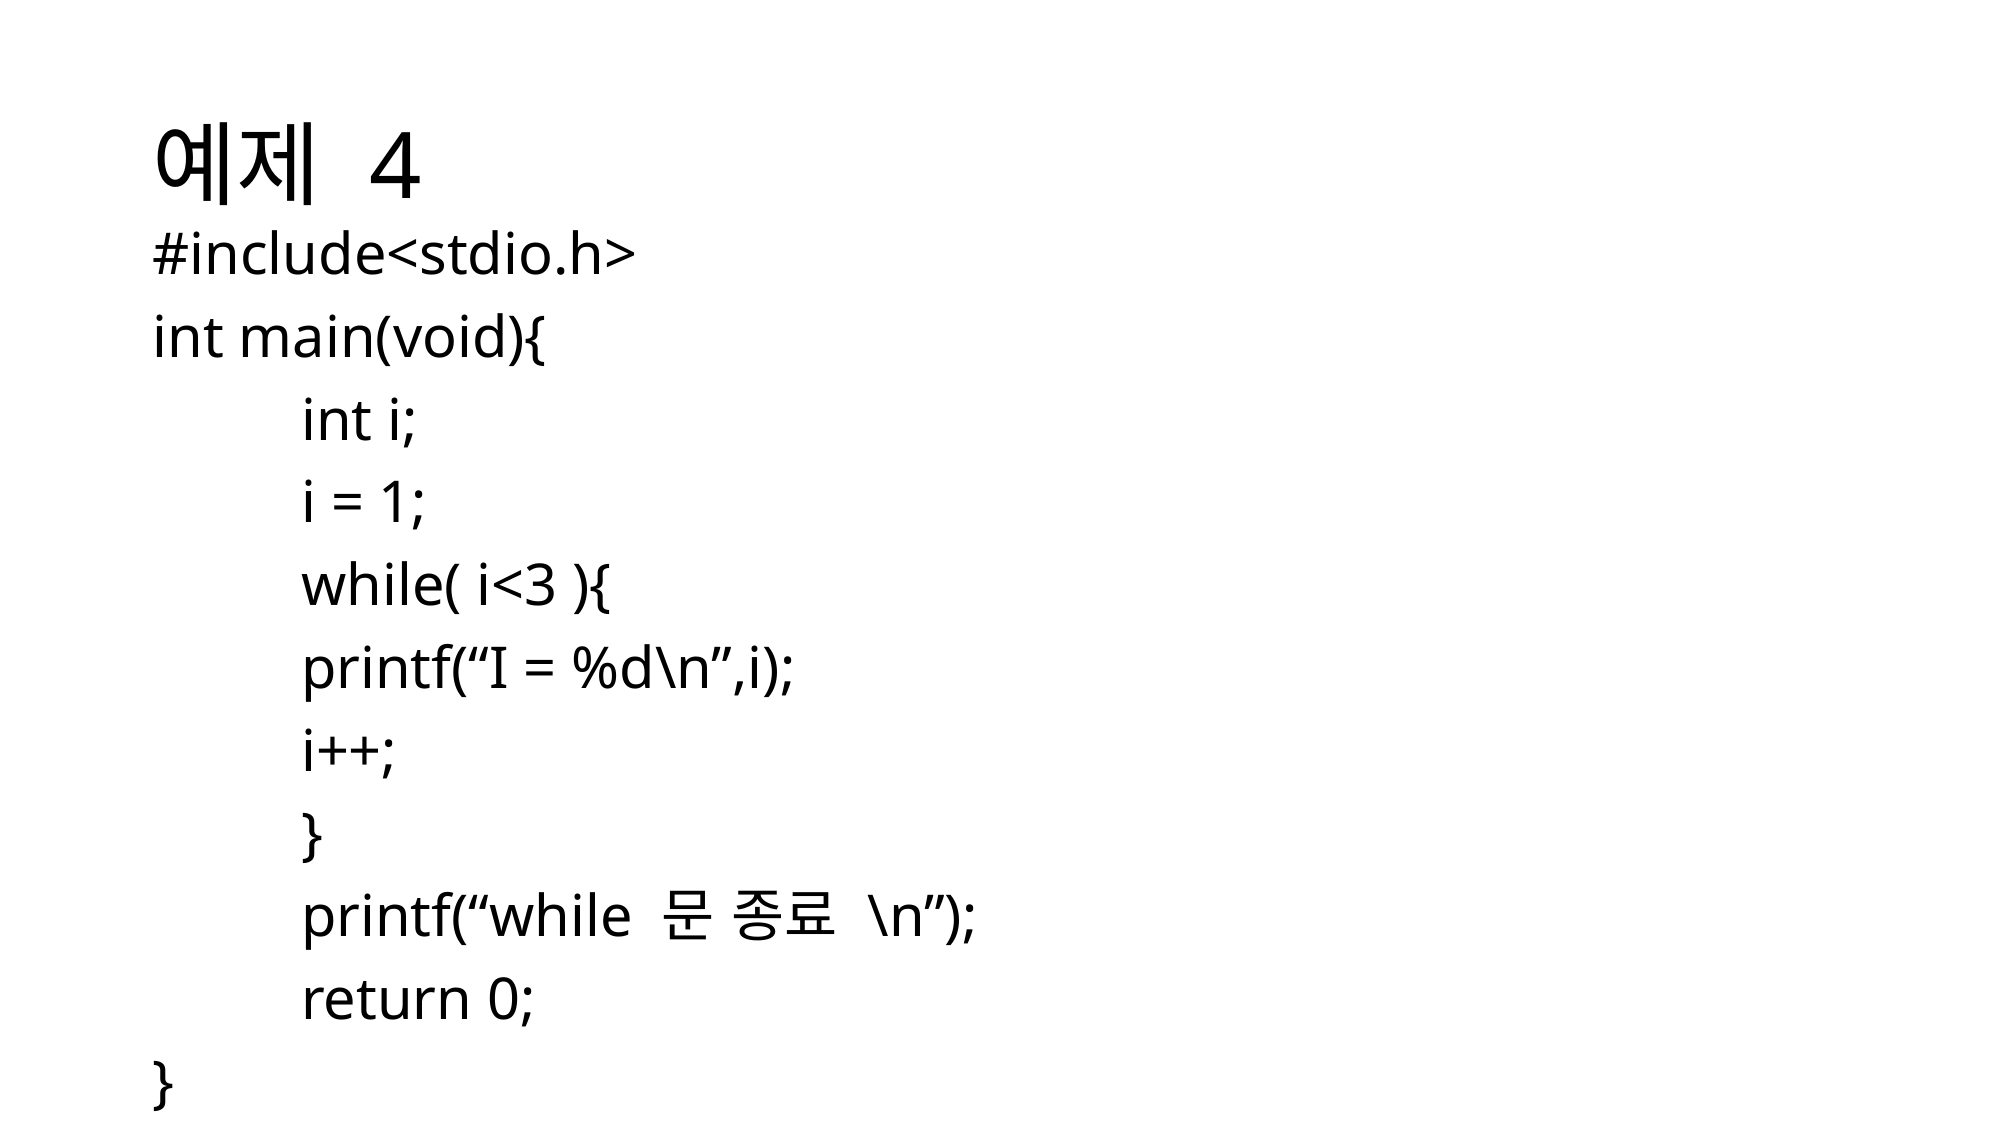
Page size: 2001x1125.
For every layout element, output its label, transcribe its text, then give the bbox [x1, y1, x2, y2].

title 예제 4 [137, 59, 1863, 217]
list #include<stdio.h> int main(void){ int i; i = 1; while( i<3 ){ printf(“I = %d\n”,i); i++; } printf(“while 문 종료 \n”); return 0; } [137, 217, 1863, 1125]
